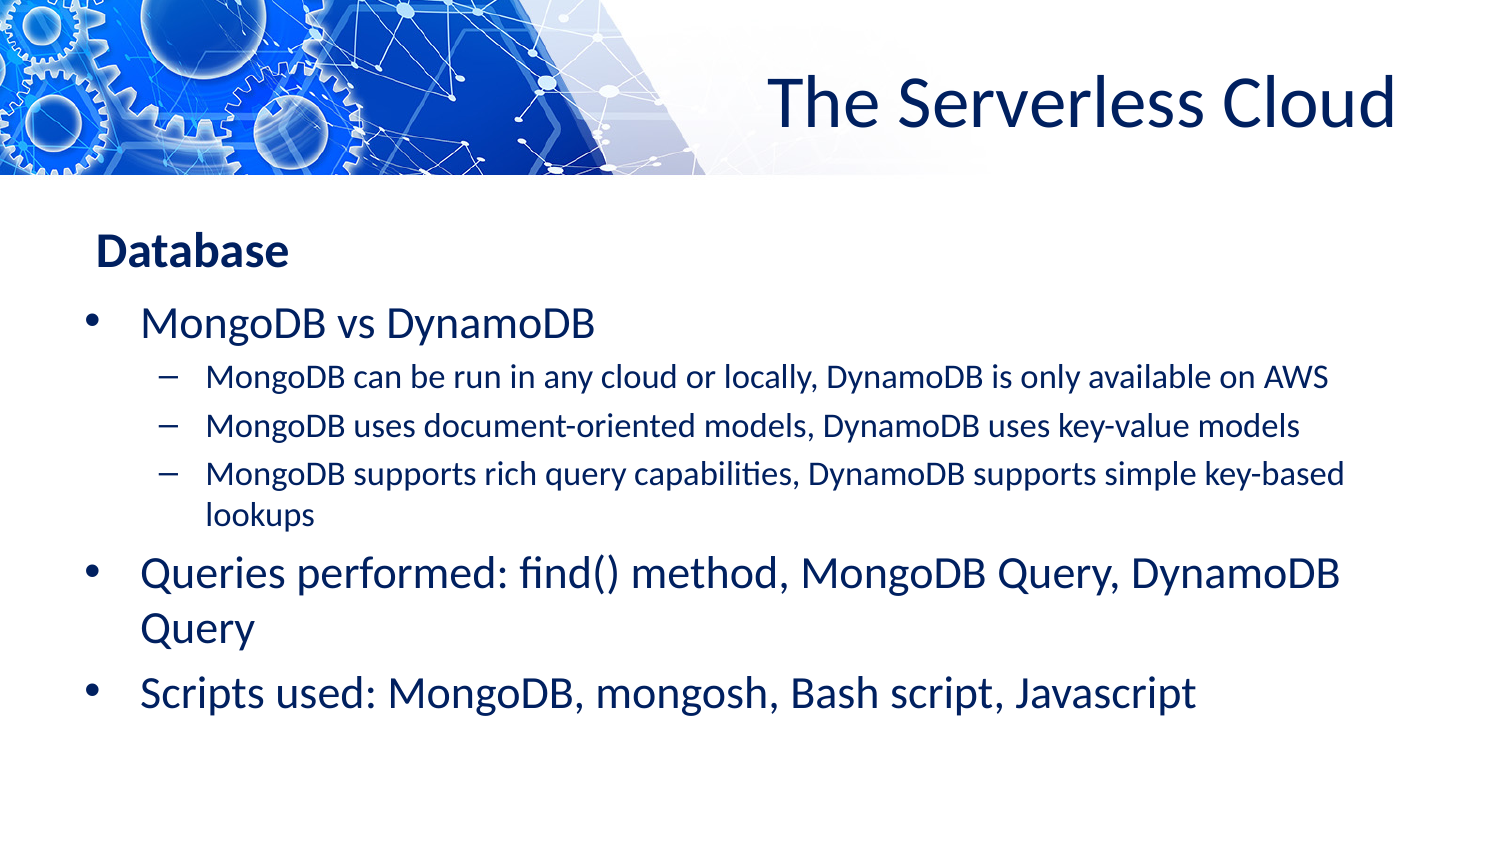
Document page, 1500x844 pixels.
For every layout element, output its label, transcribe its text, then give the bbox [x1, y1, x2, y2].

text_box MongoDB vs DynamoDB MongoDB can be run in any cloud or locally, DynamoDB is only available on AWS MongoDB uses document-oriented models, DynamoDB uses key-value models MongoDB supports rich query capabilities, DynamoDB supports simple key-based lookups Queries performed: find() method, MongoDB Query, DynamoDB Query Scripts used: MongoDB, mongosh, Bash script, Javascript [69, 284, 1367, 761]
picture [0, 0, 1500, 844]
title The Serverless Cloud [86, 34, 1414, 161]
text_box Database [0, 206, 386, 285]
